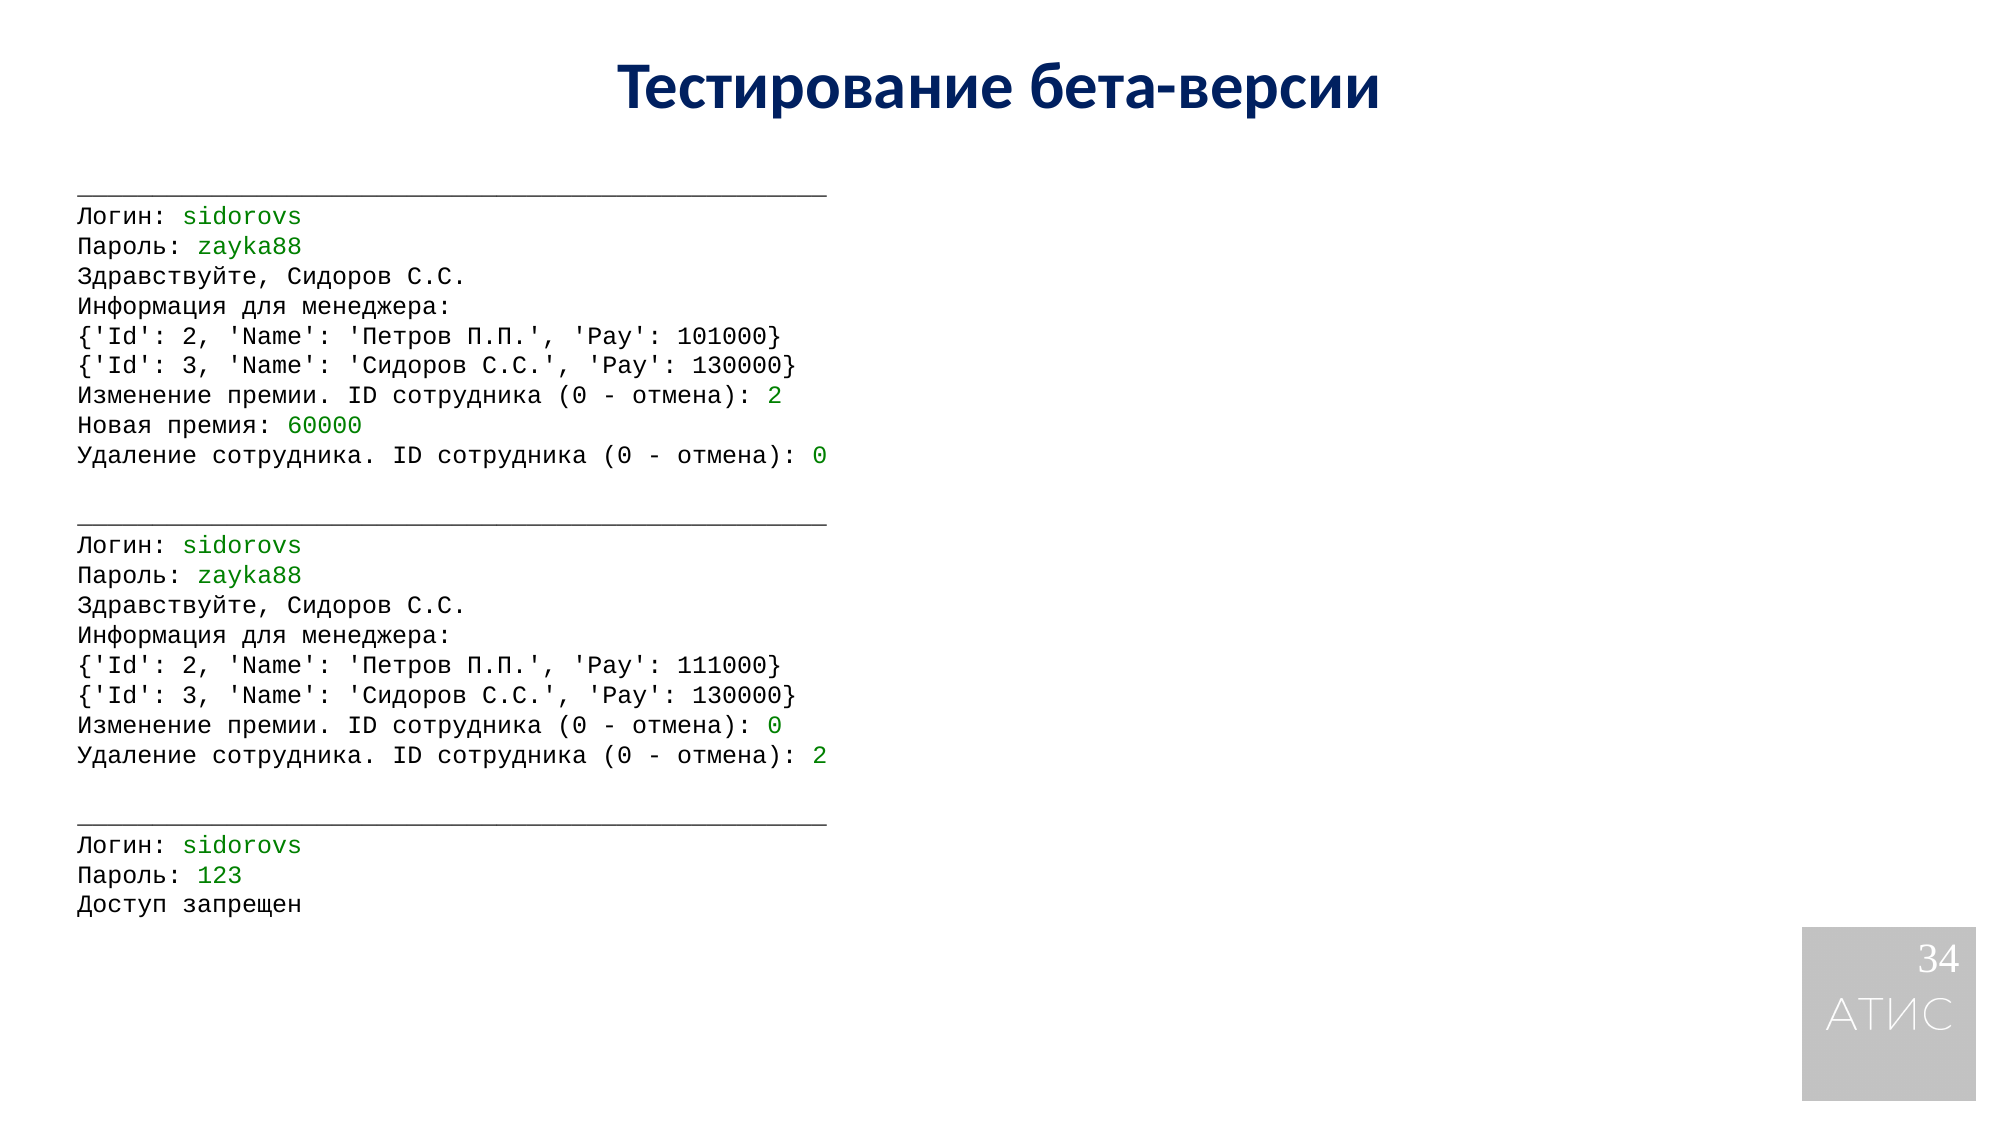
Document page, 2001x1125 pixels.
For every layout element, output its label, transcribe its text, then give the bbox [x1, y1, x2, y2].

title Тестирование бета-версии [0, 34, 2000, 149]
picture [1802, 927, 1976, 1101]
text_box __________________________________________________ Логин: sidorovs Пароль: zayka88 Здравствуйте, Сидоров С.С. Информация для менеджера: {'Id': 2, 'Name': 'Петров П.П.', 'Pay': 101000} {'Id': 3, 'Name': 'Сидоров С.С.', 'Pay': 130000} Изменение премии. ID сотрудника (0 - отмена): 2 Новая премия: 60000 Удаление сотрудника. ID сотрудника (0 - отмена): 0 __________________________________________________ Логин: sidorovs Пароль: zayka88 Здравствуйте, Сидоров С.С. Информация для менеджера: {'Id': 2, 'Name': 'Петров П.П.', 'Pay': 111000} {'Id': 3, 'Name': 'Сидоров С.С.', 'Pay': 130000} Изменение премии. ID сотрудника (0 - отмена): 0 Удаление сотрудника. ID сотрудника (0 - отмена): 2 __________________________________________________ Логин: sidorovs Пароль: 123 Доступ запрещен [62, 162, 1936, 1097]
